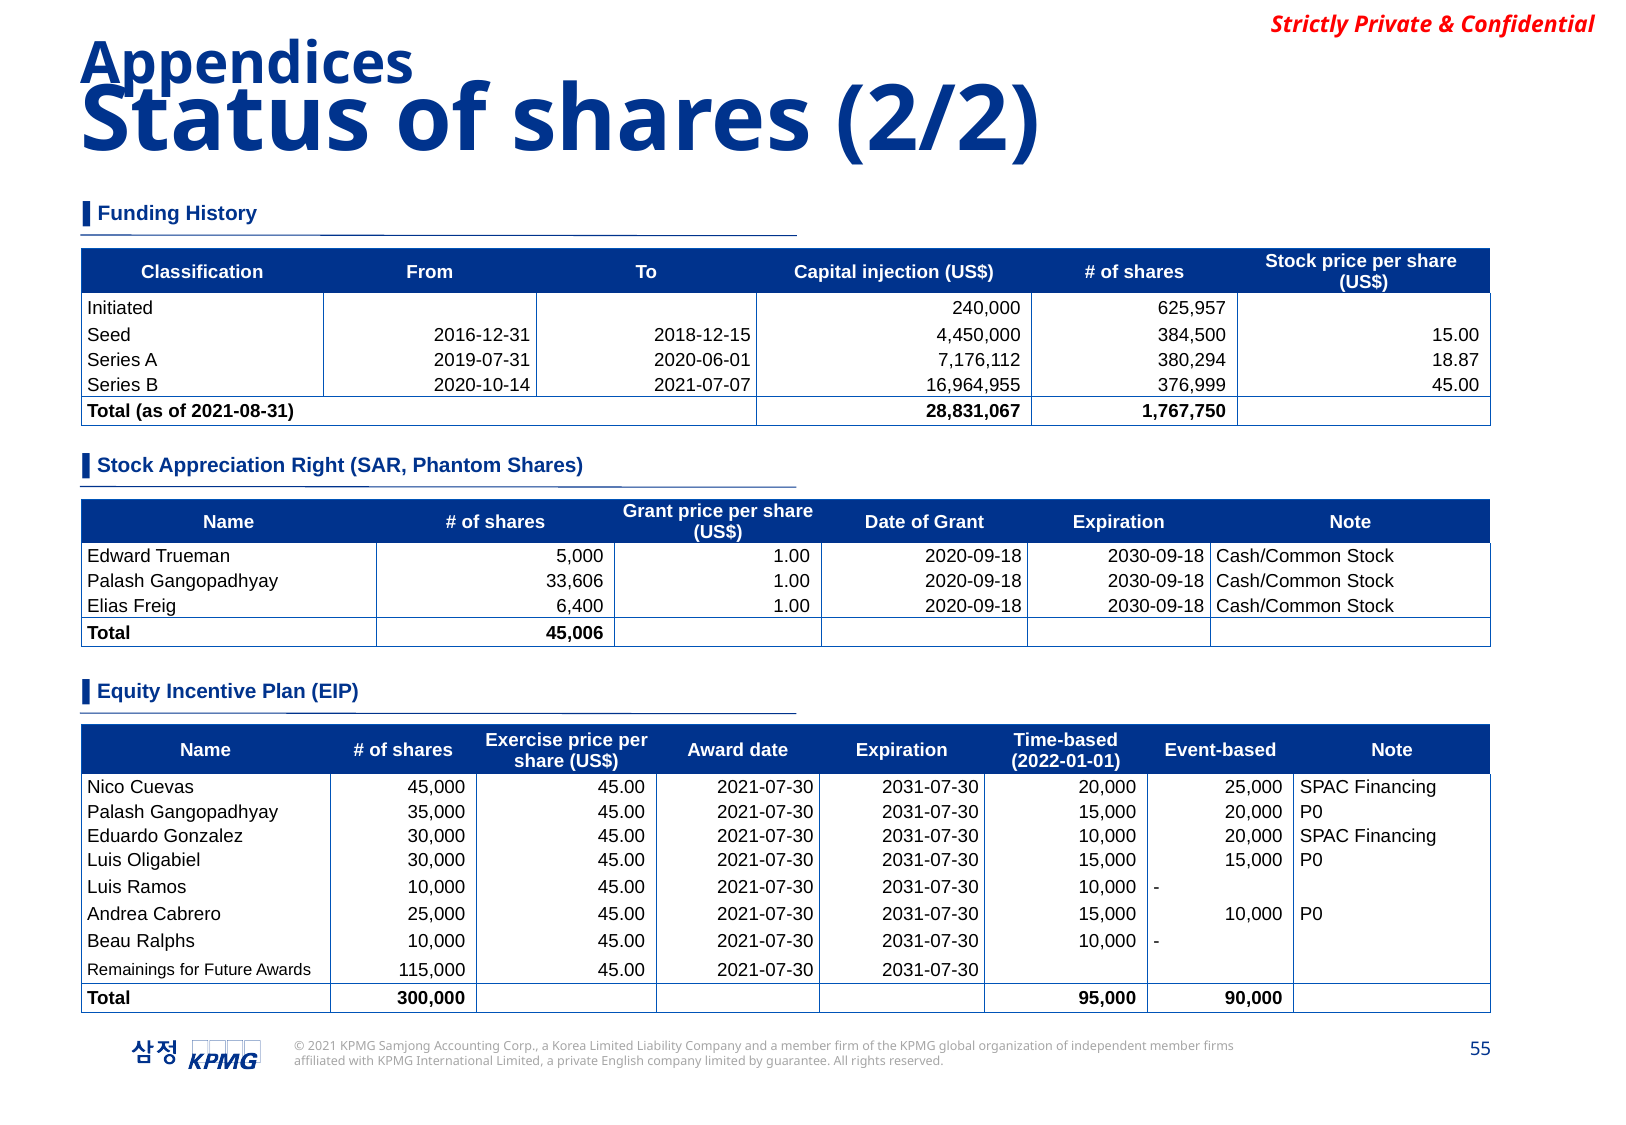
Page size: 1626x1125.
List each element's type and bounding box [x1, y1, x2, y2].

table_cell [1294, 774, 1490, 983]
table_cell [757, 397, 1031, 425]
table_cell [377, 618, 614, 646]
table_cell [615, 543, 821, 617]
table_cell [1028, 543, 1210, 617]
text_box [65, 37, 1475, 178]
table_cell [1028, 618, 1210, 646]
table_cell [1032, 293, 1237, 396]
table_cell [537, 293, 756, 396]
table_cell [1238, 293, 1490, 396]
table_header [82, 249, 1490, 293]
text_box [80, 180, 797, 240]
table_cell [1294, 984, 1490, 1012]
table_cell [82, 774, 330, 983]
table_cell [985, 984, 1147, 1012]
table_cell [477, 984, 656, 1012]
table_cell [477, 774, 656, 983]
table_cell [757, 293, 1031, 396]
table_cell [820, 984, 984, 1012]
picture [129, 1038, 263, 1071]
table_cell [82, 293, 323, 396]
table_cell [82, 397, 756, 425]
table_cell [82, 984, 330, 1012]
table_cell [1238, 397, 1490, 425]
table_cell [1148, 774, 1293, 983]
table_cell [377, 543, 614, 617]
table_cell [822, 618, 1027, 646]
table_cell [331, 774, 476, 983]
table_cell [985, 774, 1147, 983]
table_header [82, 725, 1490, 774]
table_cell [1211, 618, 1490, 646]
table_header [82, 500, 1490, 543]
table_cell [1211, 543, 1490, 617]
text_box [79, 658, 797, 718]
table_cell [82, 618, 376, 646]
table_cell [331, 984, 476, 1012]
table_cell [822, 543, 1027, 617]
text_box [79, 431, 797, 491]
table_cell [324, 293, 536, 396]
table_cell [657, 774, 819, 983]
table_cell [82, 543, 376, 617]
table_cell [615, 618, 821, 646]
table_cell [1148, 984, 1293, 1012]
table_cell [1032, 397, 1237, 425]
table_cell [820, 774, 984, 983]
table_cell [657, 984, 819, 1012]
